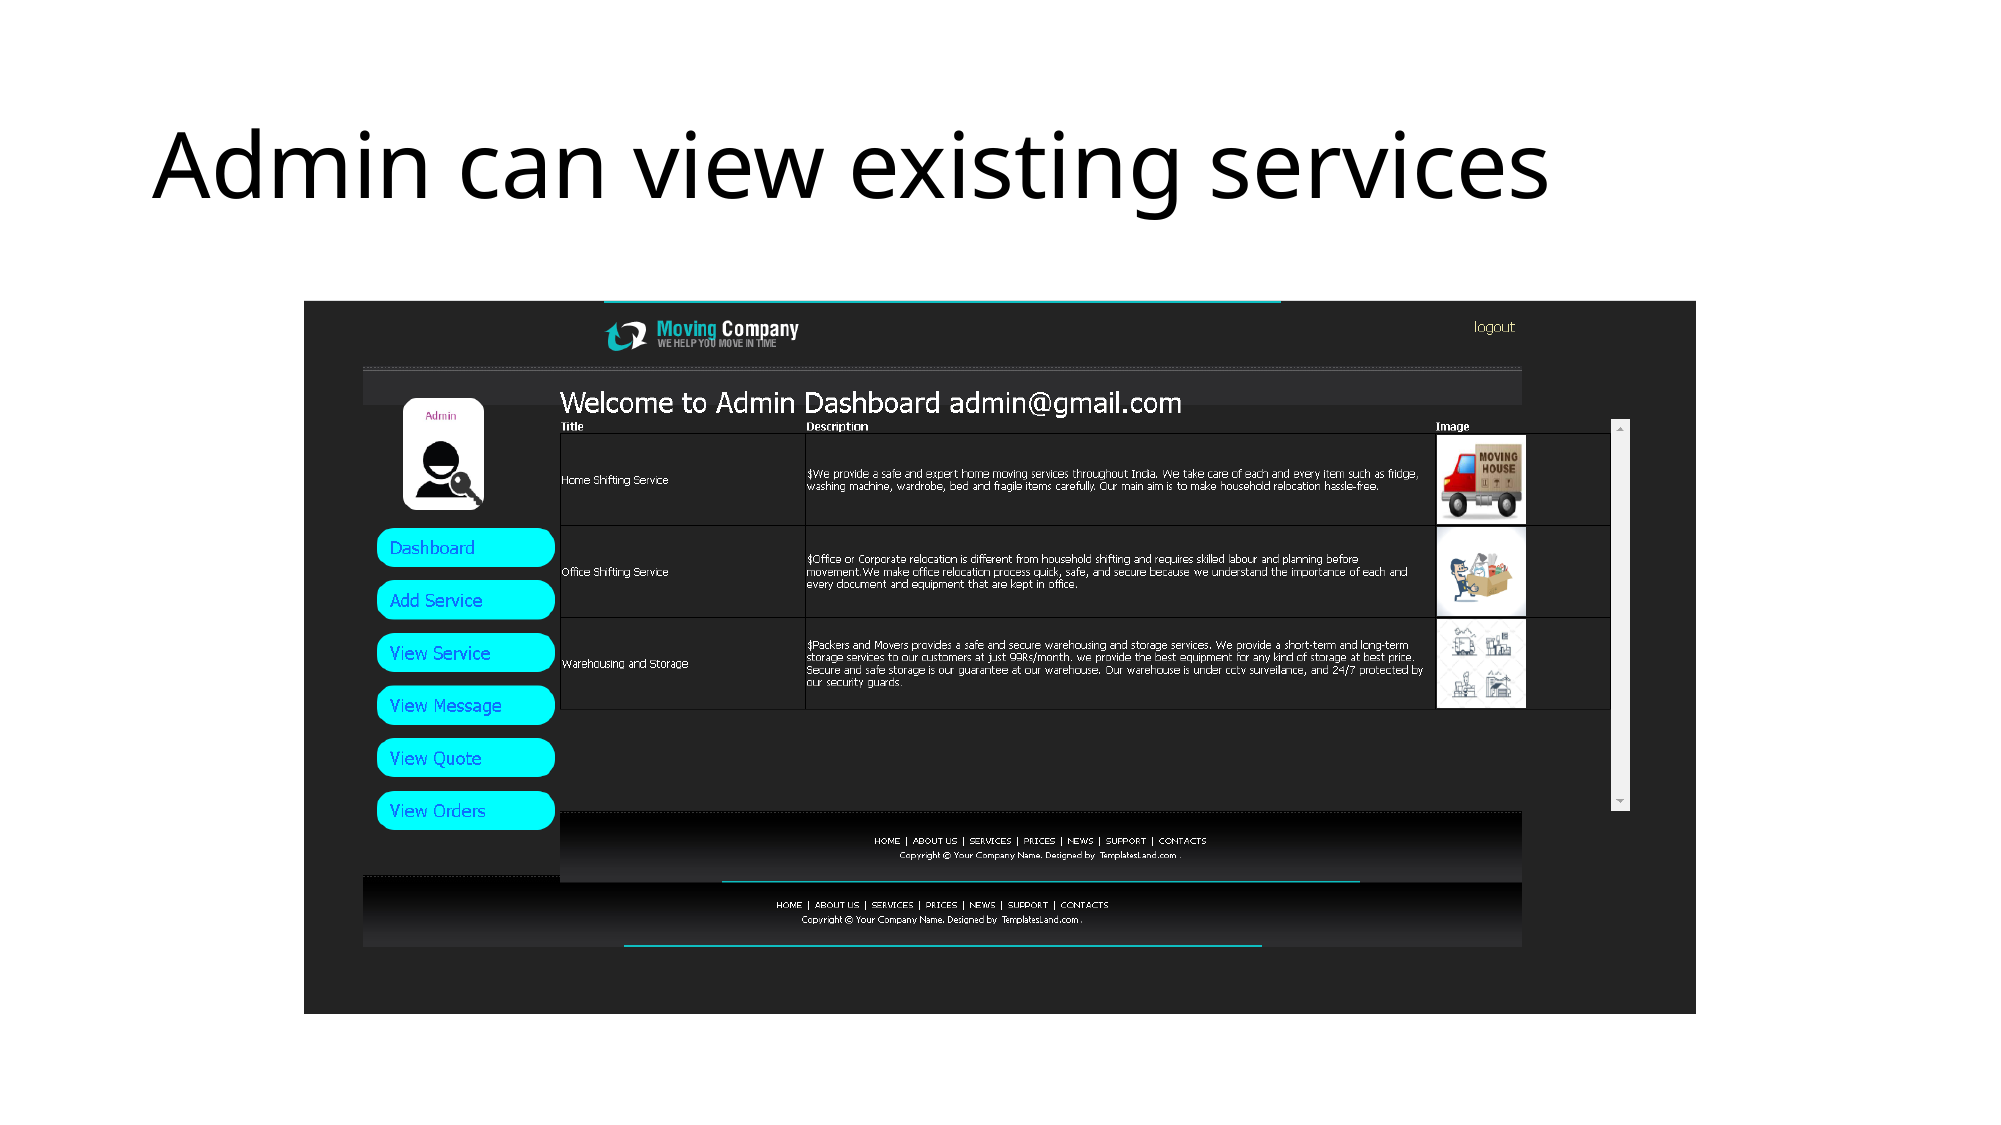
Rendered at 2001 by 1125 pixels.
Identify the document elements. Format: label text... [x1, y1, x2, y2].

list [304, 299, 1696, 1014]
title Admin can view existing services [137, 59, 1863, 278]
